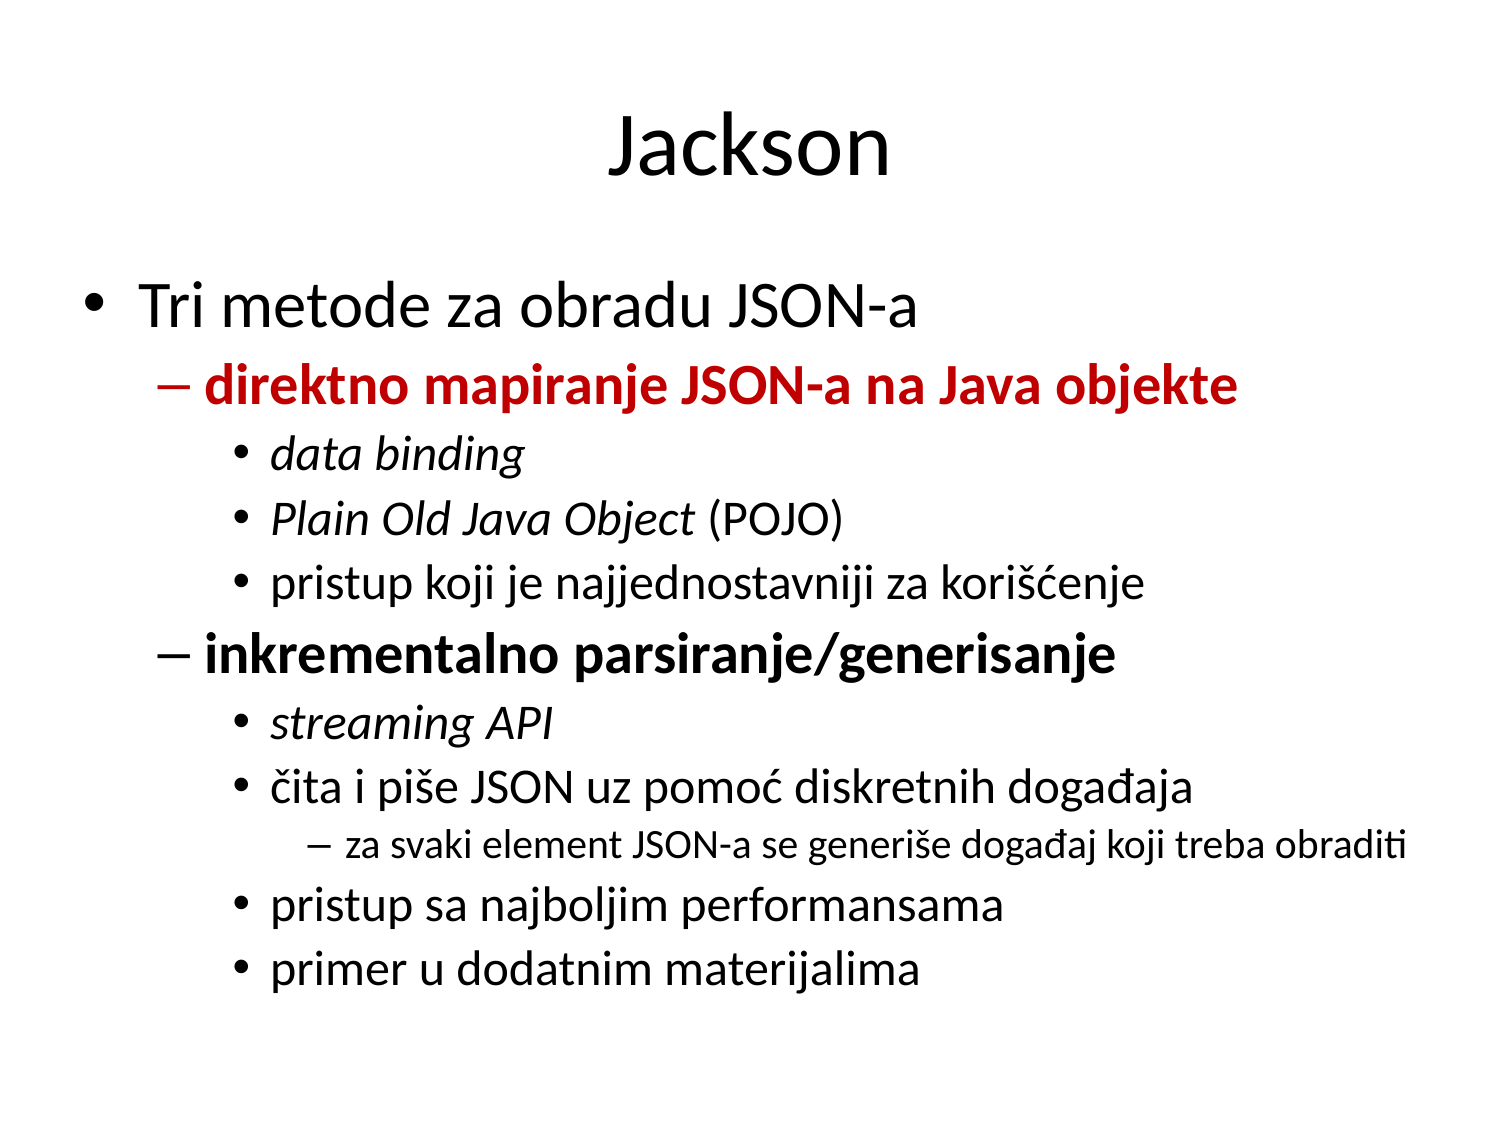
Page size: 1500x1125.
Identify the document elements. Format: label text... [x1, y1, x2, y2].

list Tri metode za obradu JSON-a direktno mapiranje JSON-a na Java objekte data binding Plain Old Java Object (POJO) pristup koji je najjednostavniji za korišćenje inkrementalno parsiranje/generisanje streaming API čita i piše JSON uz pomoć diskretnih događaja za svaki element JSON-a se generiše događaj koji treba obraditi pristup sa najboljim performansama primer u dodatnim materijalima [74, 261, 1426, 1006]
title Jackson [74, 44, 1426, 234]
